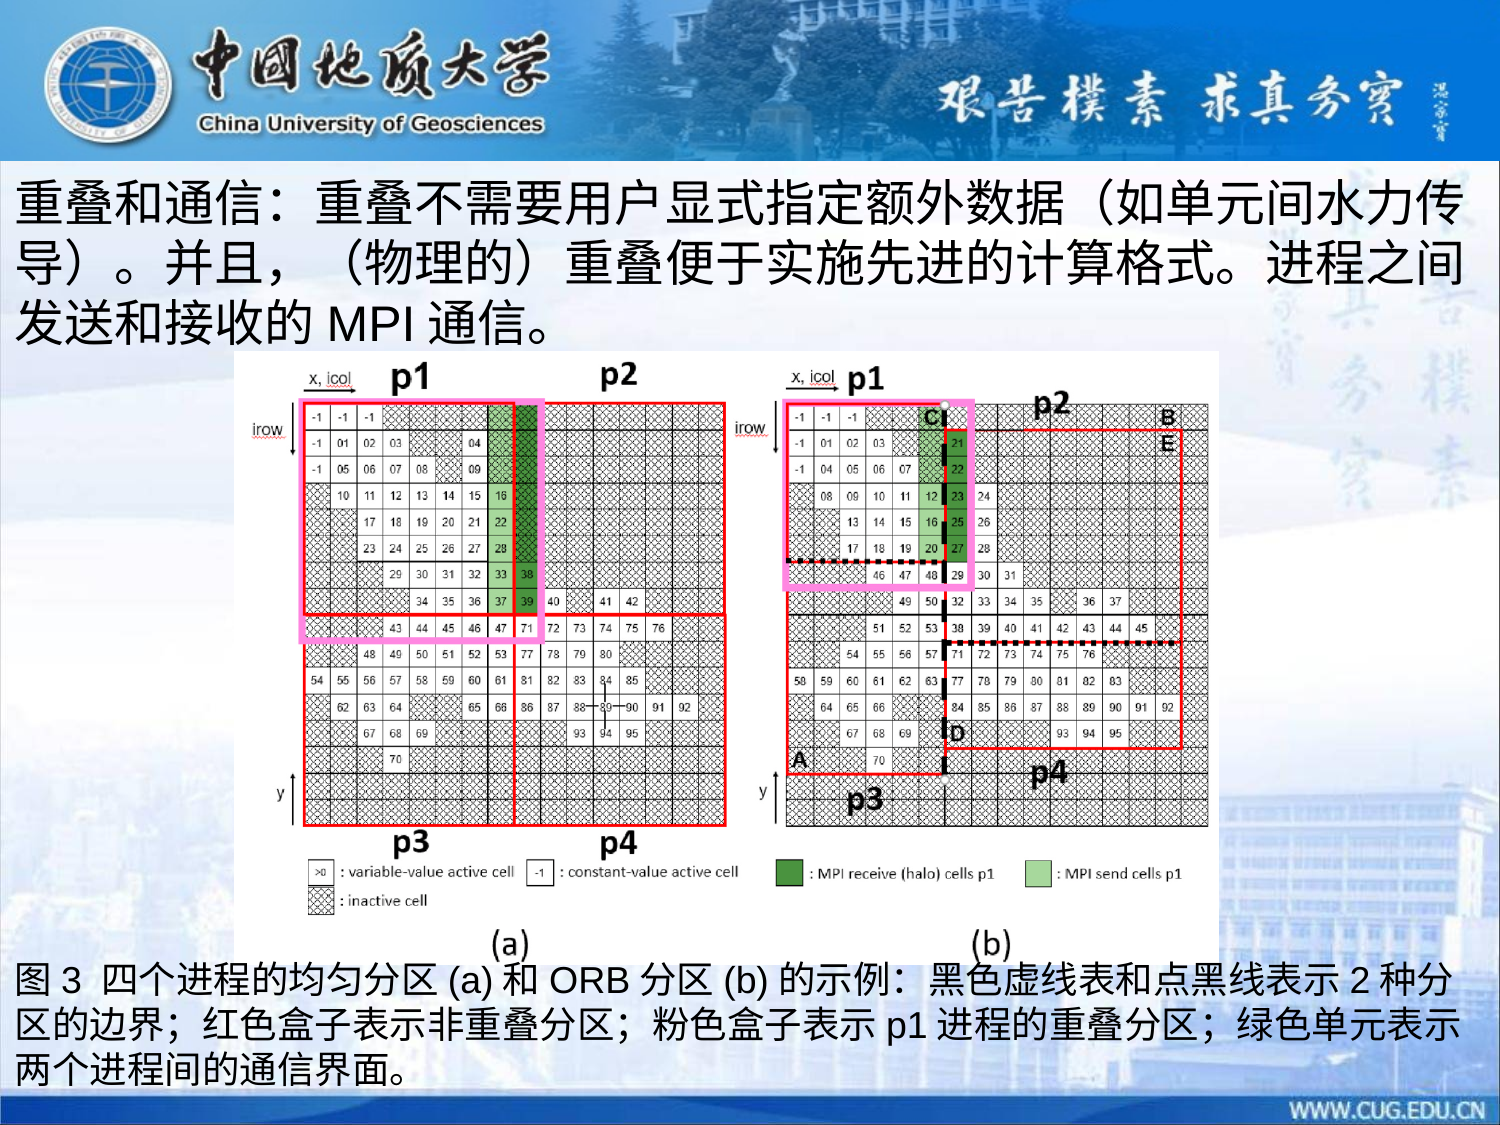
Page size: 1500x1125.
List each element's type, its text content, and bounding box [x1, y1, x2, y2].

picture [0, 0, 1500, 163]
picture [0, 351, 1500, 965]
text_box 图3 四个进程的均匀分区(a)和ORB分区(b)的示例：黑色虚线表和点黑线表示2种分区的边界；红色盒子表示非重叠分区；粉色盒子表示p1进程的重叠分区；绿色单元表示两个进程间的通信界面。 [0, 949, 1500, 1125]
text_box 重叠和通信：重叠不需要用户显式指定额外数据（如单元间水力传导）。并且，（物理的）重叠便于实施先进的计算格式。进程之间发送和接收的MPI通信。 [0, 163, 1500, 359]
